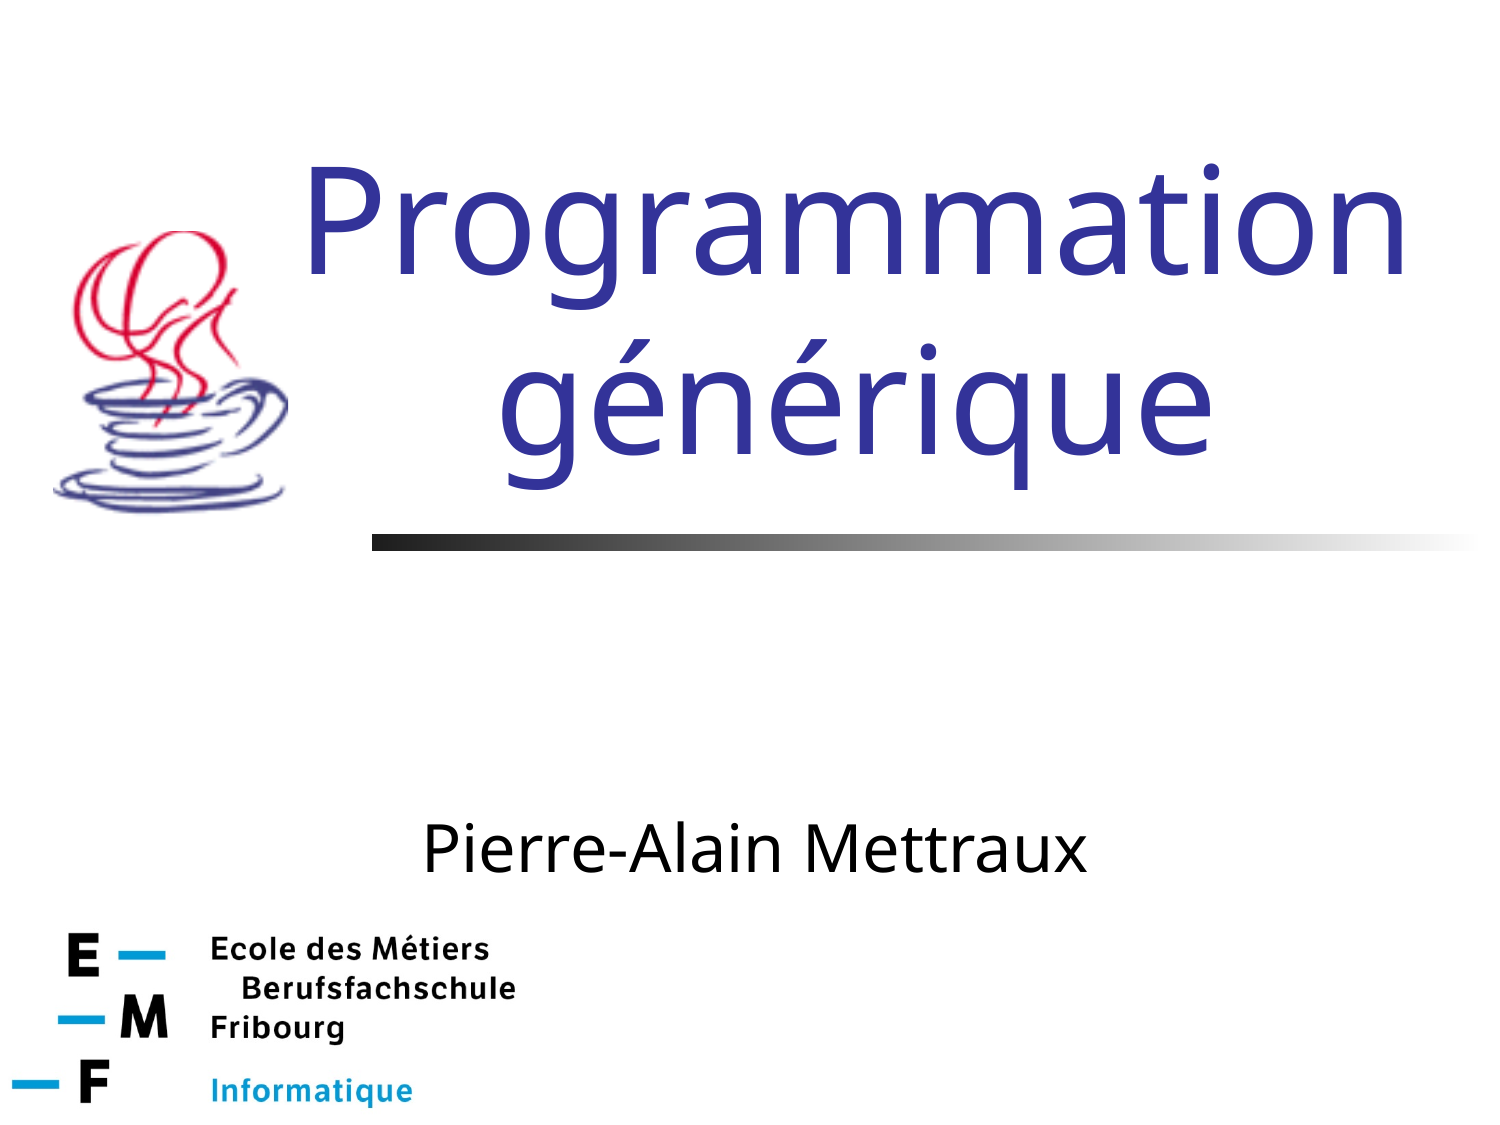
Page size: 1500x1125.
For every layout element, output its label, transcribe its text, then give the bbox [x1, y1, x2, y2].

title Programmation générique [212, 66, 1500, 492]
subtitle Pierre-Alain Mettraux [230, 798, 1281, 917]
picture [0, 928, 523, 1115]
picture [53, 231, 289, 528]
